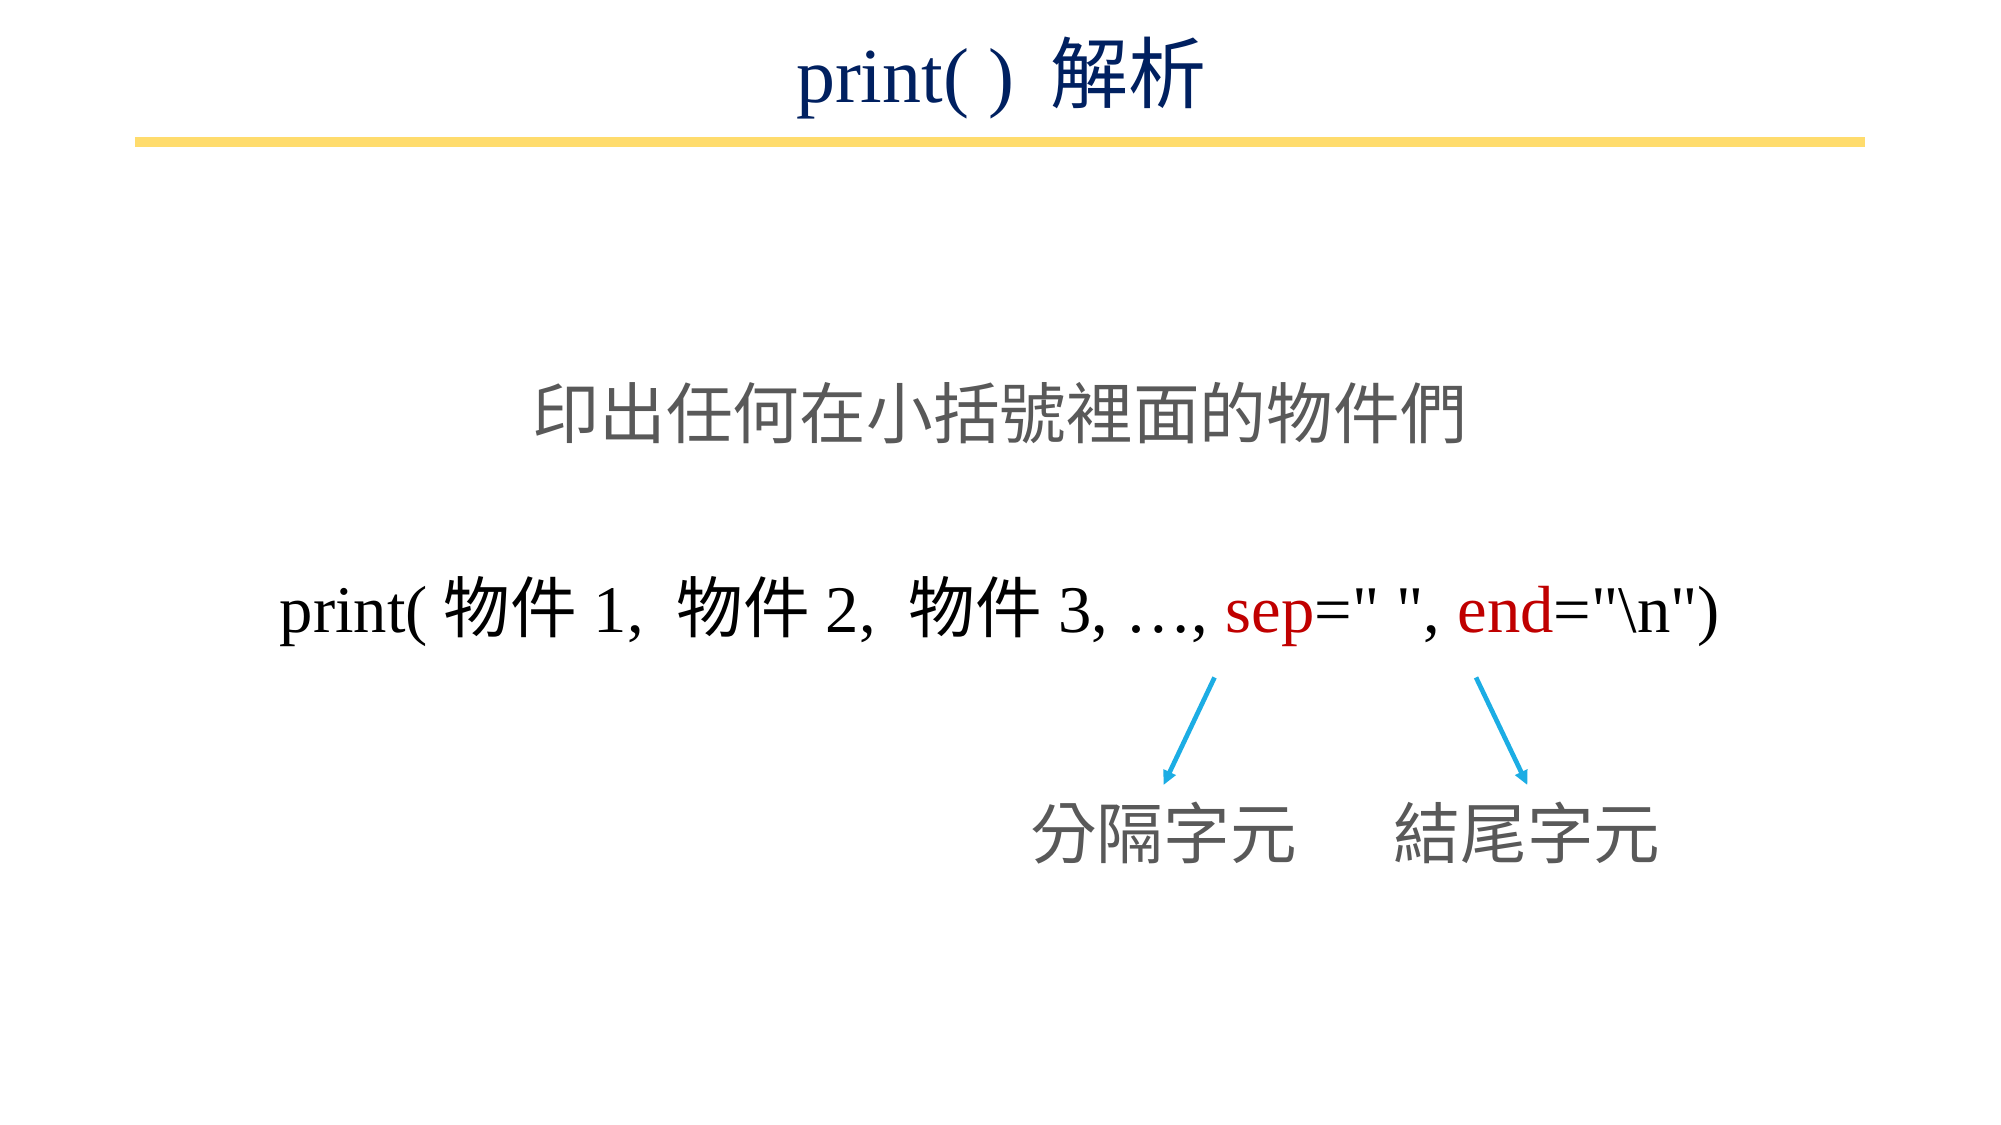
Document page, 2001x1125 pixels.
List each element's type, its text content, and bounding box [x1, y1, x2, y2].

text_box print(物件1, 物件2, 物件3, …, sep=" ", end="\n") [161, 558, 1839, 654]
text_box 印出任何在小括號裡面的物件們 [517, 364, 1482, 459]
text_box 分隔字元 [1015, 784, 1313, 880]
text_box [1475, 677, 1528, 785]
title print( ) 解析 [138, 27, 1864, 127]
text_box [1163, 677, 1215, 785]
text_box 結尾字元 [1378, 784, 1676, 880]
